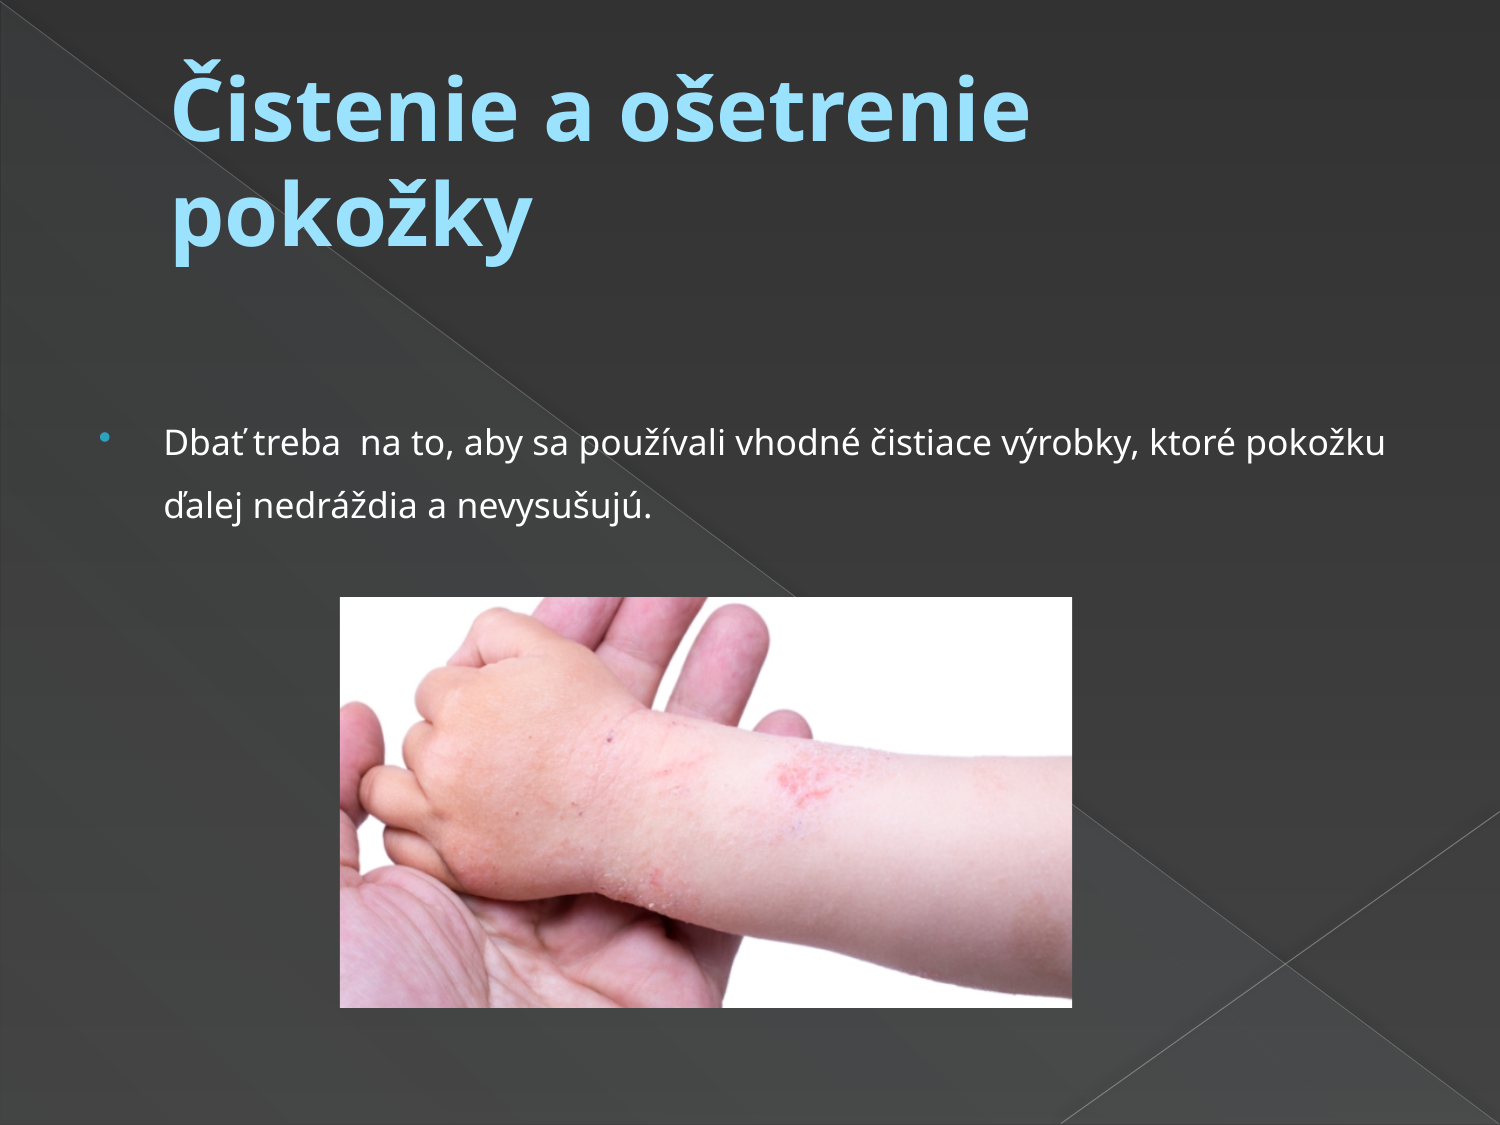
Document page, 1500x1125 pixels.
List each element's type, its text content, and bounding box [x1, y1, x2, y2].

title Čistenie a ošetrenie pokožky [75, 43, 1425, 274]
picture [339, 597, 1073, 1008]
list Dbať treba na to, aby sa používali vhodné čistiace výrobky, ktoré pokožku ďalej nedráždia a nevysušujú. [75, 308, 1430, 610]
